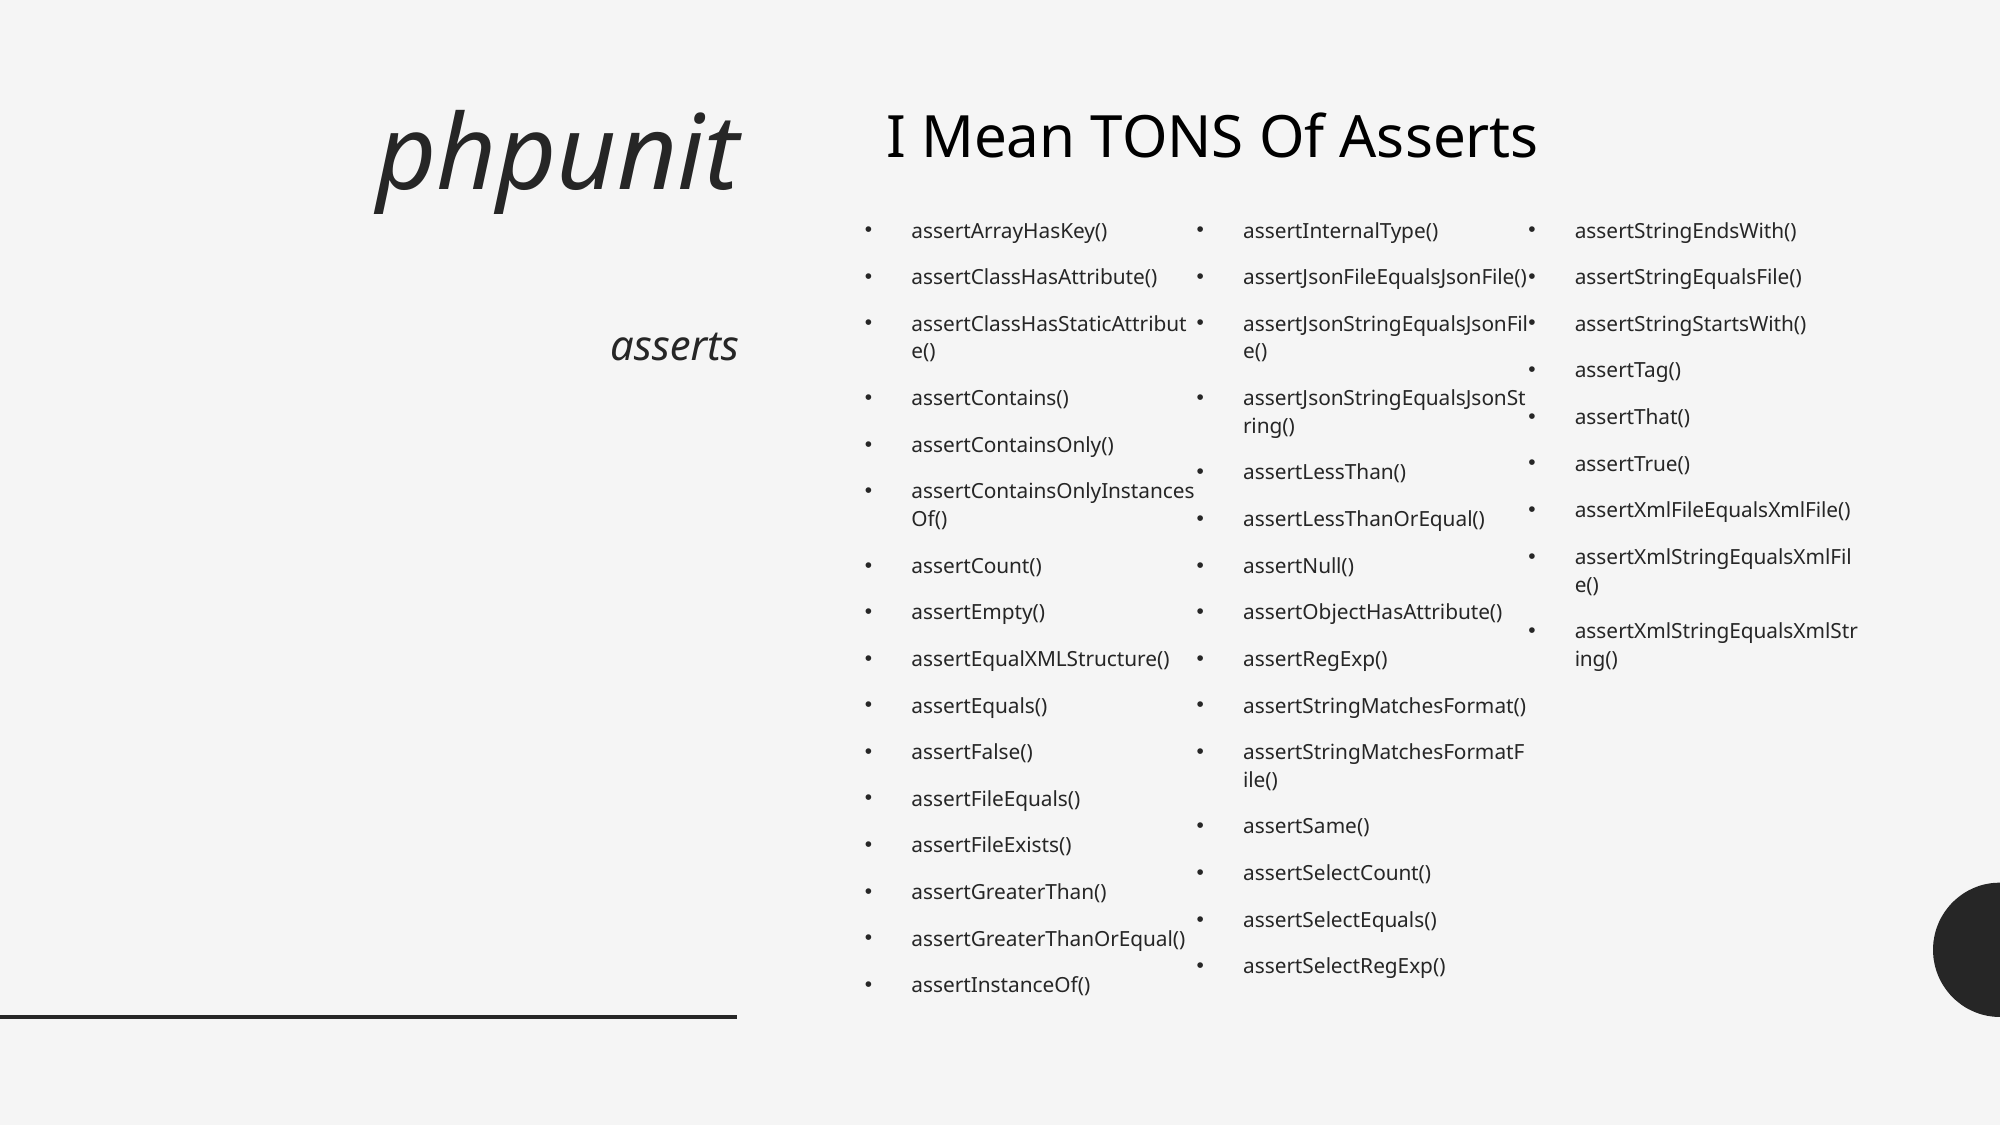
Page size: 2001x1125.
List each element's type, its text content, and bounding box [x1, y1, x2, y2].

list assertArrayHasKey() assertClassHasAttribute() assertClassHasStaticAttribute() assertContains() assertContainsOnly() assertContainsOnlyInstancesOf() assertCount() assertEmpty() assertEqualXMLStructure() assertEquals() assertFalse() assertFileEquals() assertFileExists() assertGreaterThan() assertGreaterThanOrEqual() assertInstanceOf() assertInternalType() assertJsonFileEqualsJsonFile() assertJsonStringEqualsJsonFile() assertJsonStringEqualsJsonString() assertLessThan() assertLessThanOrEqual() assertNull() assertObjectHasAttribute() assertRegExp() assertStringMatchesFormat() assertStringMatchesFormatFile() assertSame() assertSelectCount() assertSelectEquals() assertSelectRegExp() assertStringEndsWith() assertStringEqualsFile() assertStringStartsWith() assertTag() assertThat() assertTrue() assertXmlFileEqualsXmlFile() assertXmlStringEqualsXmlFile() assertXmlStringEqualsXmlString() [849, 206, 1875, 1022]
text_box I Mean TONS Of Asserts [871, 91, 1875, 222]
title phpunit asserts [125, 91, 754, 905]
